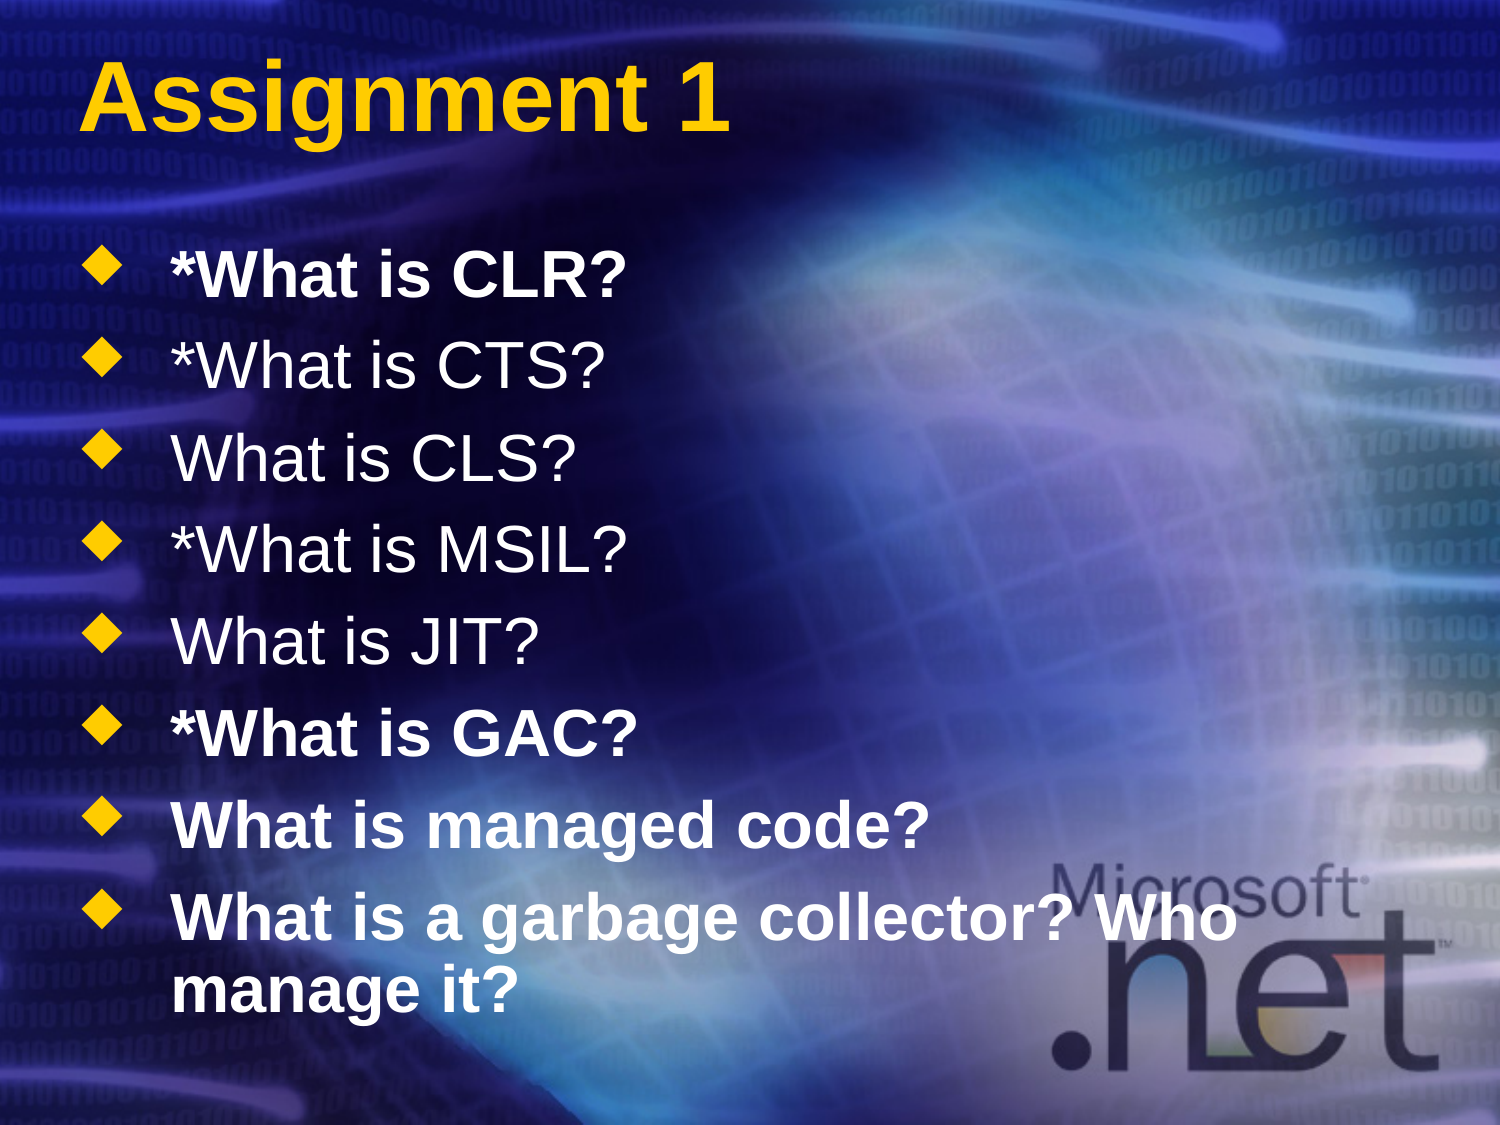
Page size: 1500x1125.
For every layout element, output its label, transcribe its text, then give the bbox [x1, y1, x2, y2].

title Assignment 1 [62, 37, 1454, 169]
picture [0, 0, 1500, 1125]
list *What is CLR? *What is CTS? What is CLS? *What is MSIL? What is JIT? *What is GAC? What is managed code? What is a garbage collector? Who manage it? [62, 231, 1338, 1125]
